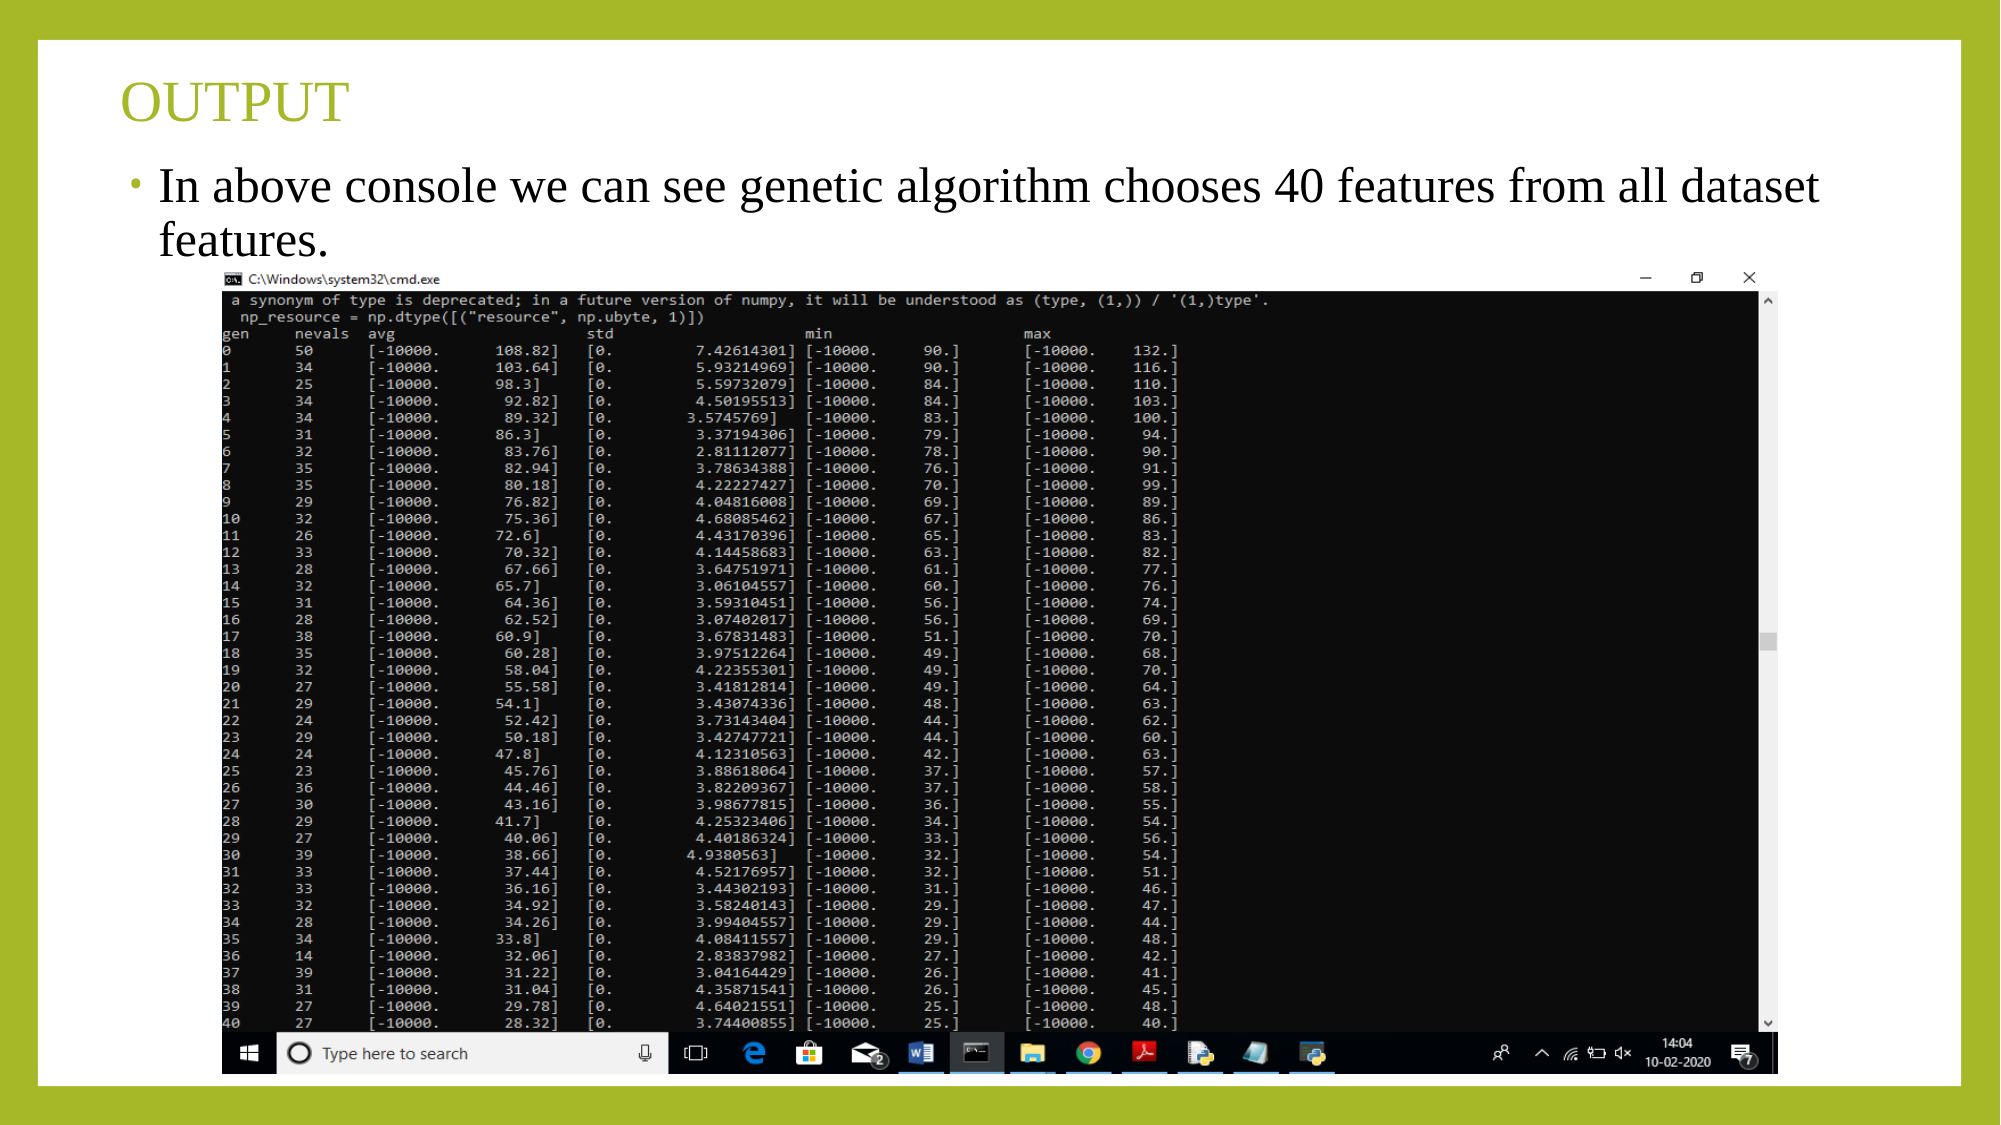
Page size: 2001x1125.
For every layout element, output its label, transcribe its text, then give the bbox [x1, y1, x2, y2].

list In above console we can see genetic algorithm chooses 40 features from all dataset features. [105, 151, 1942, 730]
picture [222, 266, 1778, 1075]
title OUTPUT [105, 51, 1522, 151]
